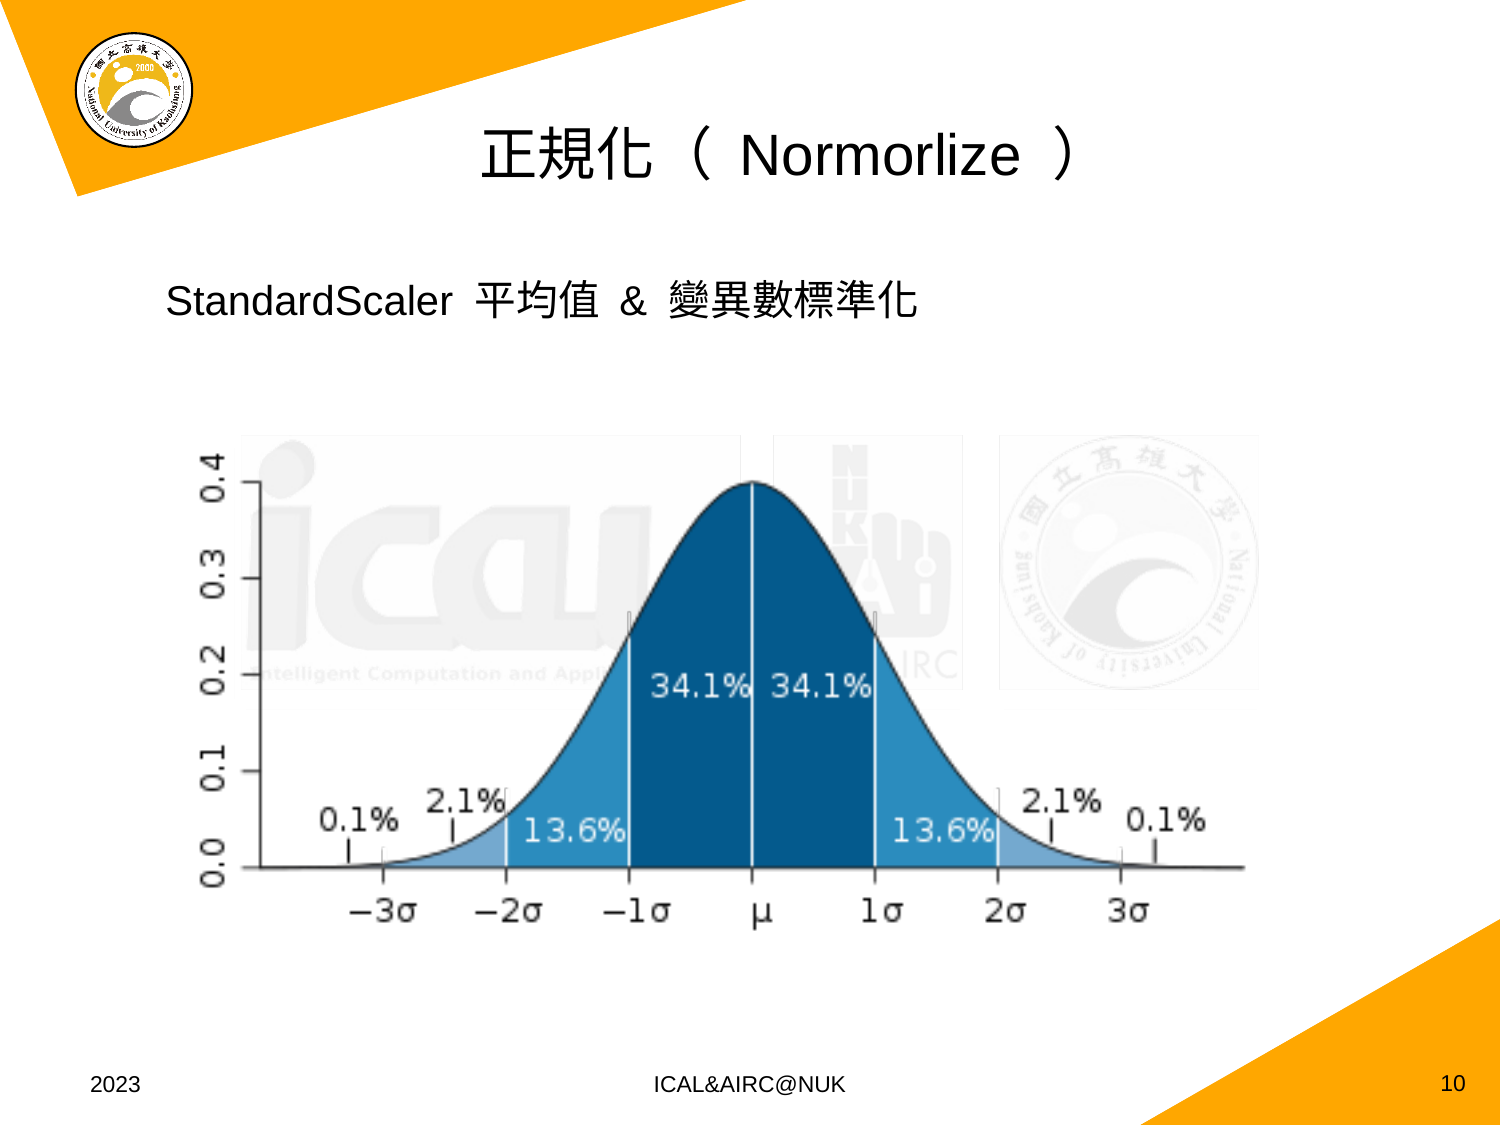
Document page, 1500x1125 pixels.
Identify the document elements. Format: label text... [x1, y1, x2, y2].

picture [82, 38, 186, 142]
slide_number 10 [1384, 1061, 1482, 1106]
picture [185, 428, 1254, 964]
footer ICAL&AIRC@NUK [619, 1062, 881, 1106]
title 正規化（ Normorlize ） [185, 84, 1405, 216]
slide_number 2023 [74, 1061, 186, 1106]
text_box StandardScaler 平均值 & 變異數標準化 [150, 266, 934, 332]
